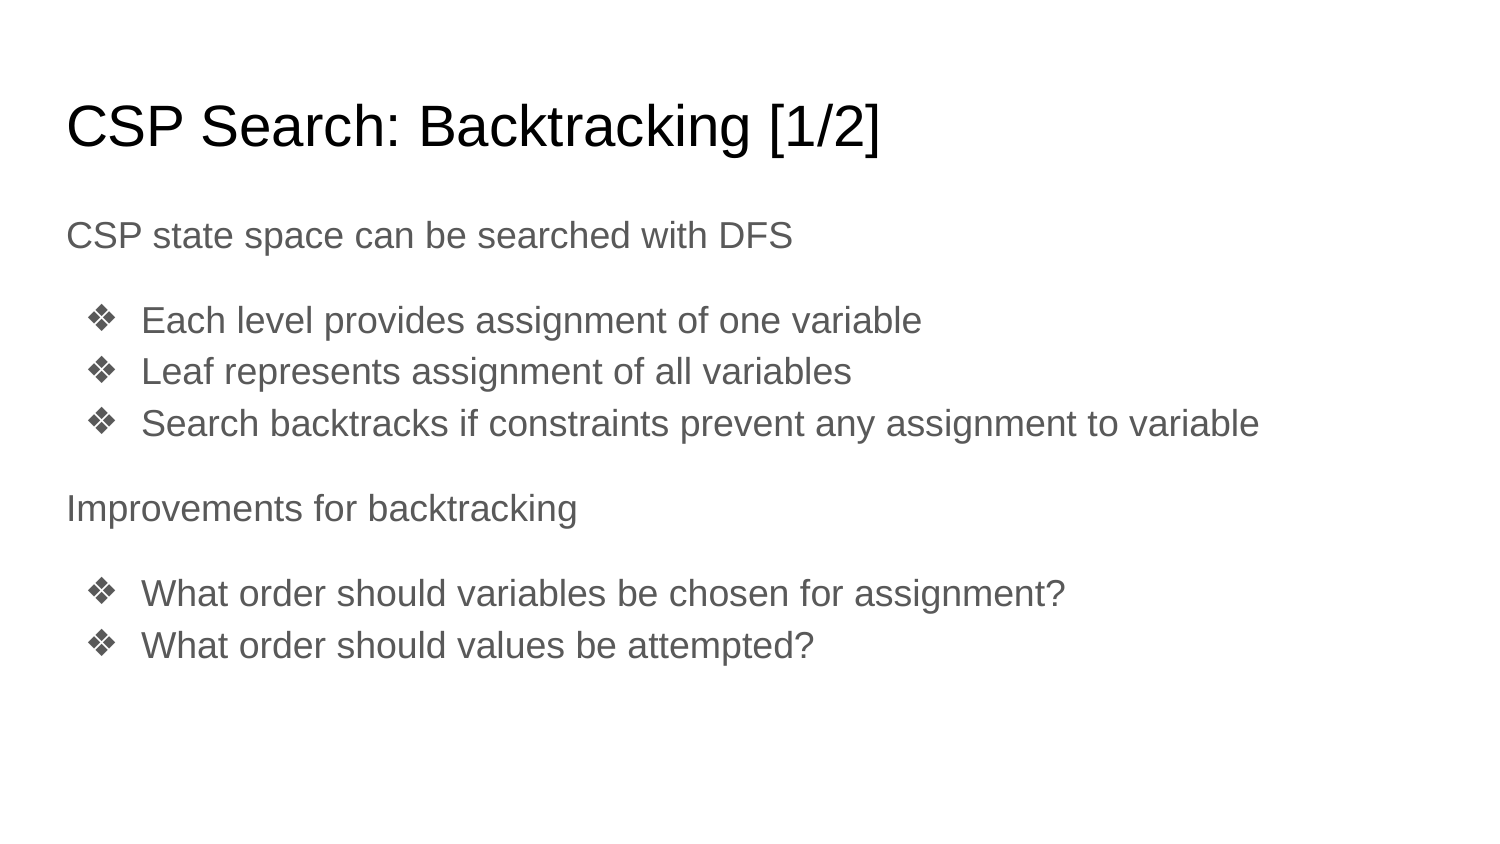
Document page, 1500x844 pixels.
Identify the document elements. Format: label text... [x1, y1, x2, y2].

list CSP state space can be searched with DFS Each level provides assignment of one variable Leaf represents assignment of all variables Search backtracks if constraints prevent any assignment to variable Improvements for backtracking What order should variables be chosen for assignment? What order should values be attempted? [51, 189, 1449, 750]
title CSP Search: Backtracking [1/2] [51, 72, 1449, 167]
